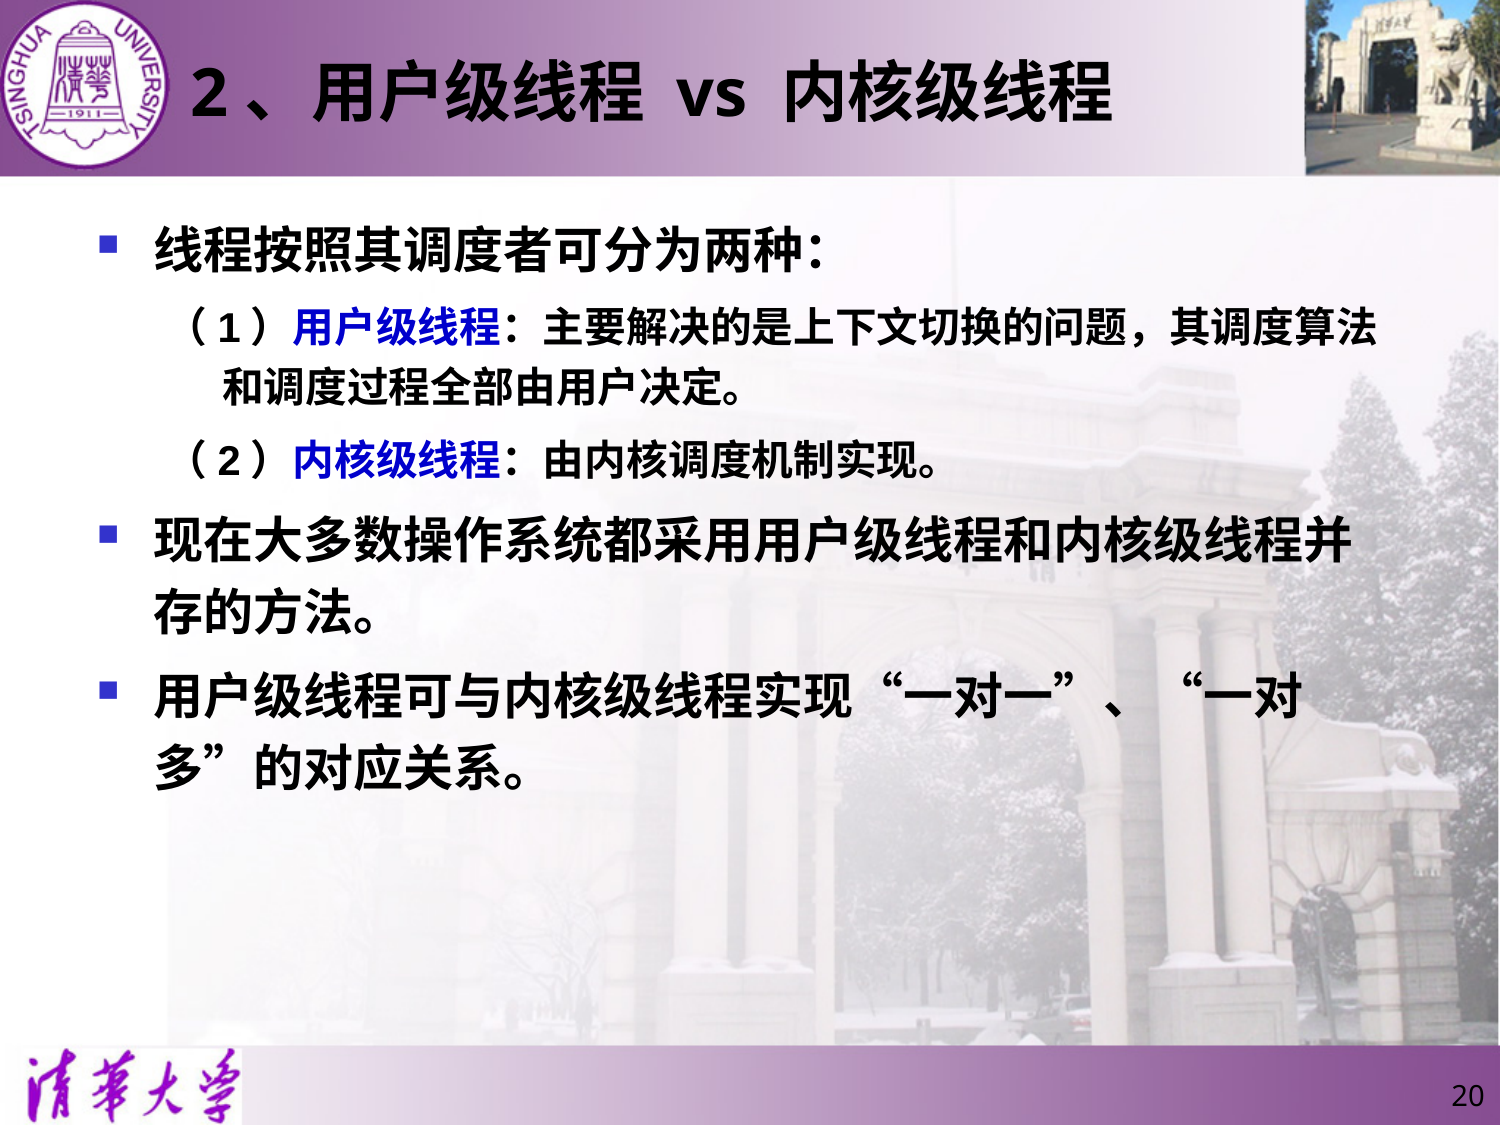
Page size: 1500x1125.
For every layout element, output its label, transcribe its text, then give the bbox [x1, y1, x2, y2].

picture [0, 0, 1500, 1125]
title 2、用户级线程 vs 内核级线程 [175, 0, 1412, 138]
list 线程按照其调度者可分为两种： （1）用户级线程：主要解决的是上下文切换的问题，其调度算法和调度过程全部由用户决定。 （2）内核级线程：由内核调度机制实现。 现在大多数操作系统都采用用户级线程和内核级线程并存的方法。 用户级线程可与内核级线程实现“一对一”、“一对多”的对应关系。 [81, 198, 1407, 1059]
slide_number 20 [1187, 1049, 1500, 1125]
